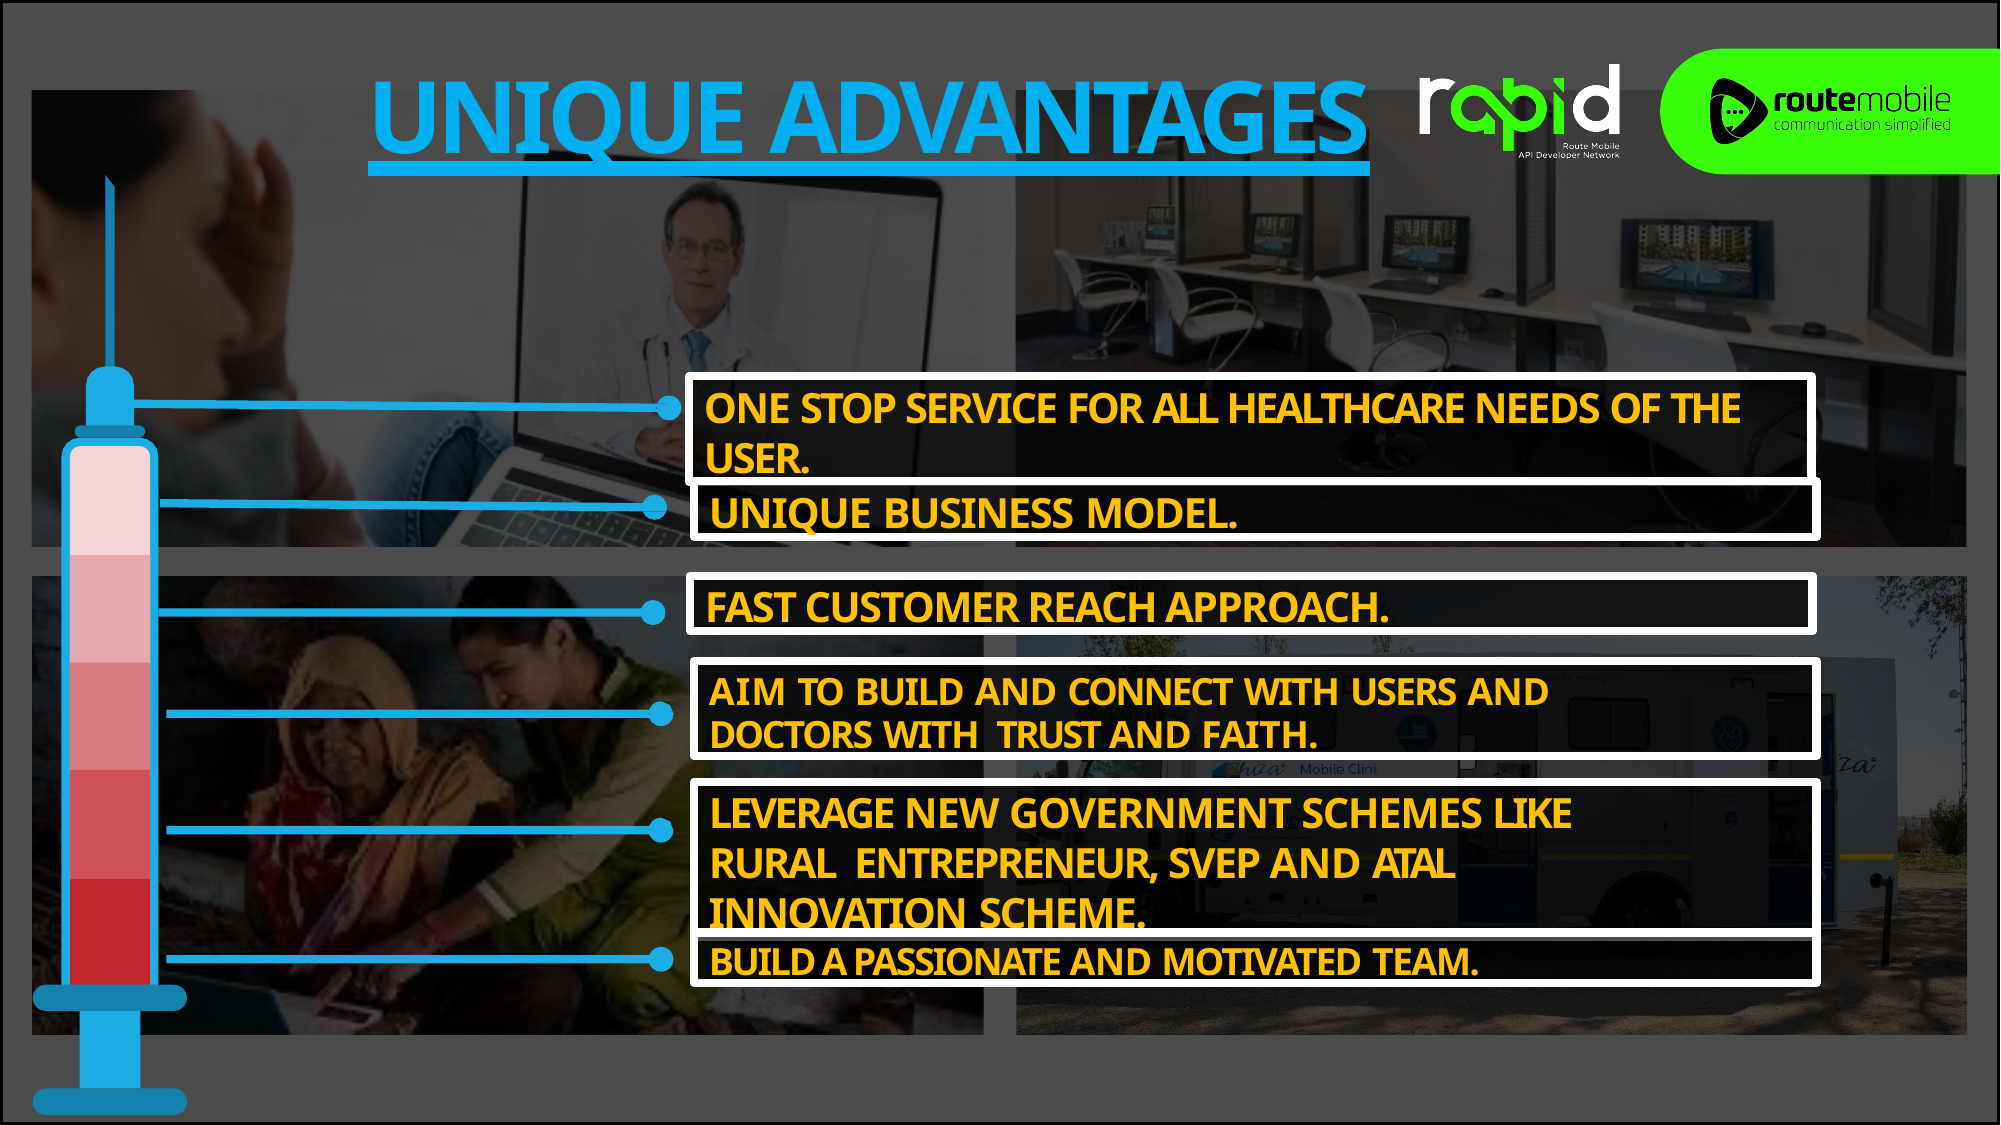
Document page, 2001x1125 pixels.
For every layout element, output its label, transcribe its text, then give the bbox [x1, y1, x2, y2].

text_box AIM TO BUILD AND CONNECT WITH USERS AND DOCTORS WITH TRUST AND FAITH. [693, 660, 1817, 757]
picture [1407, 48, 1632, 175]
text_box [1660, 72, 1674, 151]
text_box LEVERAGE NEW GOVERNMENT SCHEMES LIKE RURAL ENTREPRENEUR, SVEP AND ATAL INNOVATION SCHEME. [693, 781, 1817, 932]
text_box FAST CUSTOMER REACH APPROACH. [690, 575, 1813, 632]
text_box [32, 174, 682, 1116]
text_box BUILD A PASSIONATE AND MOTIVATED TEAM. [693, 932, 1817, 983]
text_box UNIQUE BUSINESS MODEL. [693, 481, 1817, 537]
picture [1679, 48, 1981, 175]
title UNIQUE ADVANTAGES [365, 51, 1501, 242]
text_box ONE STOP SERVICE FOR ALL HEALTHCARE NEEDS OF THE USER. [689, 376, 1812, 482]
text_box [1982, 48, 2000, 175]
text_box [0, 0, 2000, 1125]
